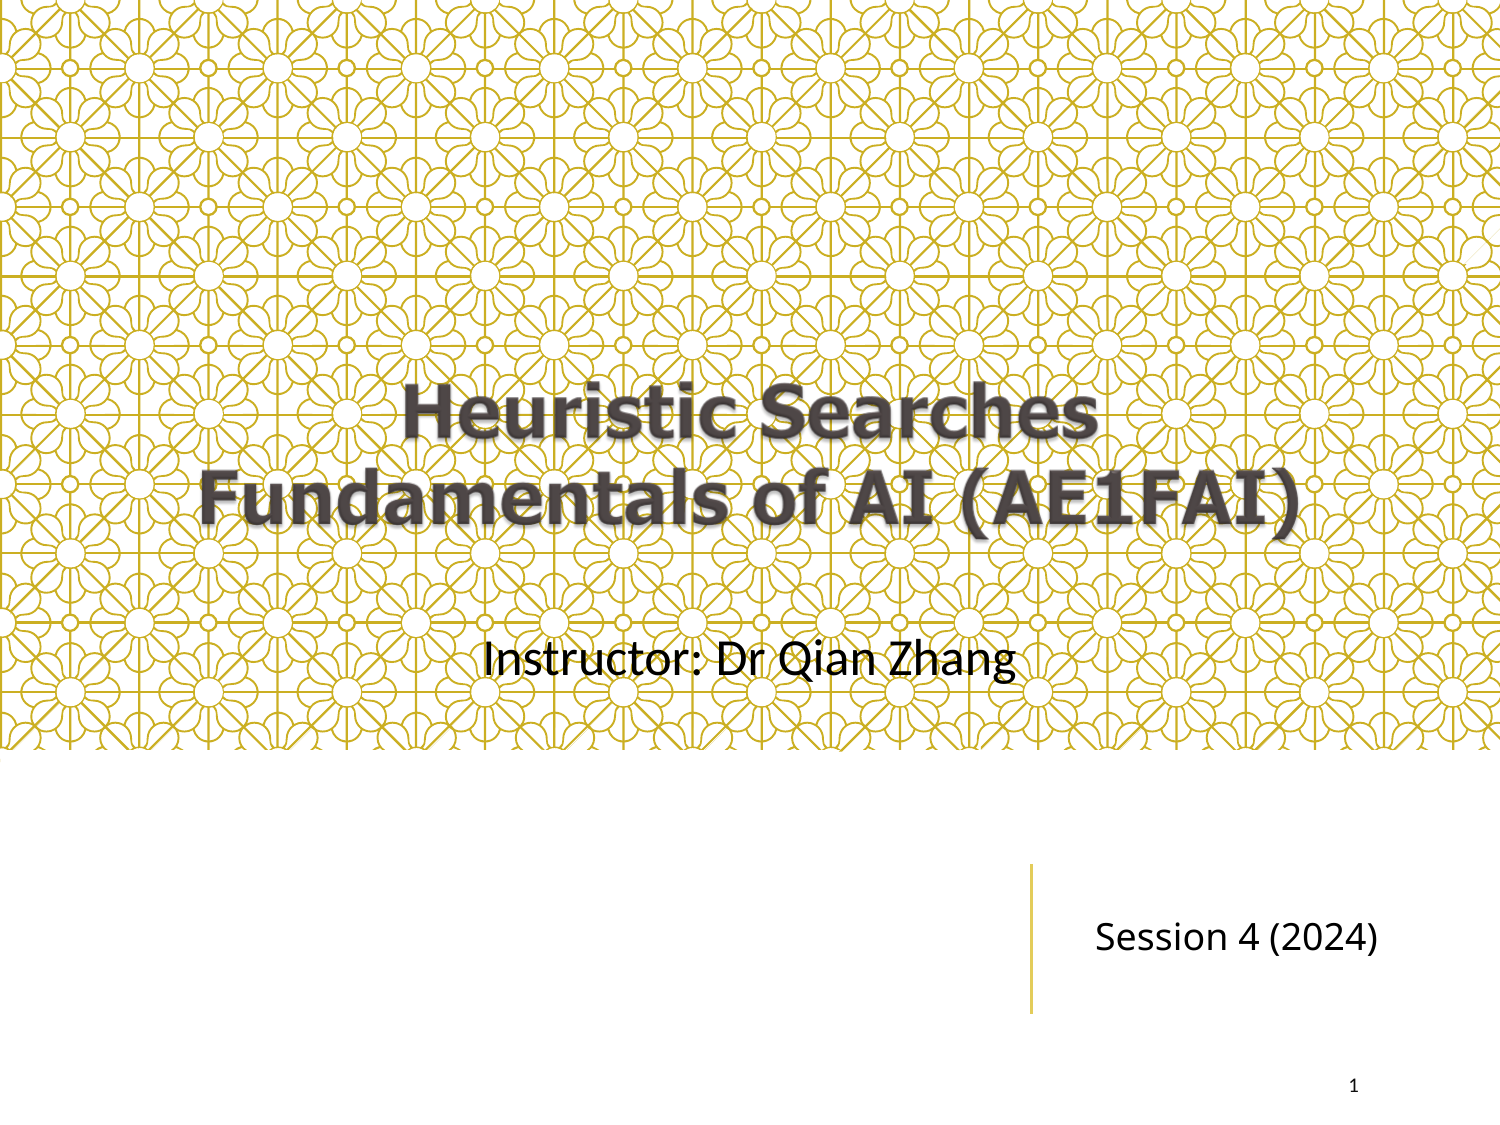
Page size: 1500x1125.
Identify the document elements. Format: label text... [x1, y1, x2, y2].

picture [74, 299, 1424, 553]
subtitle Instructor: Dr Qian Zhang [112, 592, 1388, 728]
slide_number 1 [1333, 1061, 1454, 1107]
text_box Session 4 (2024) [1080, 905, 1393, 965]
